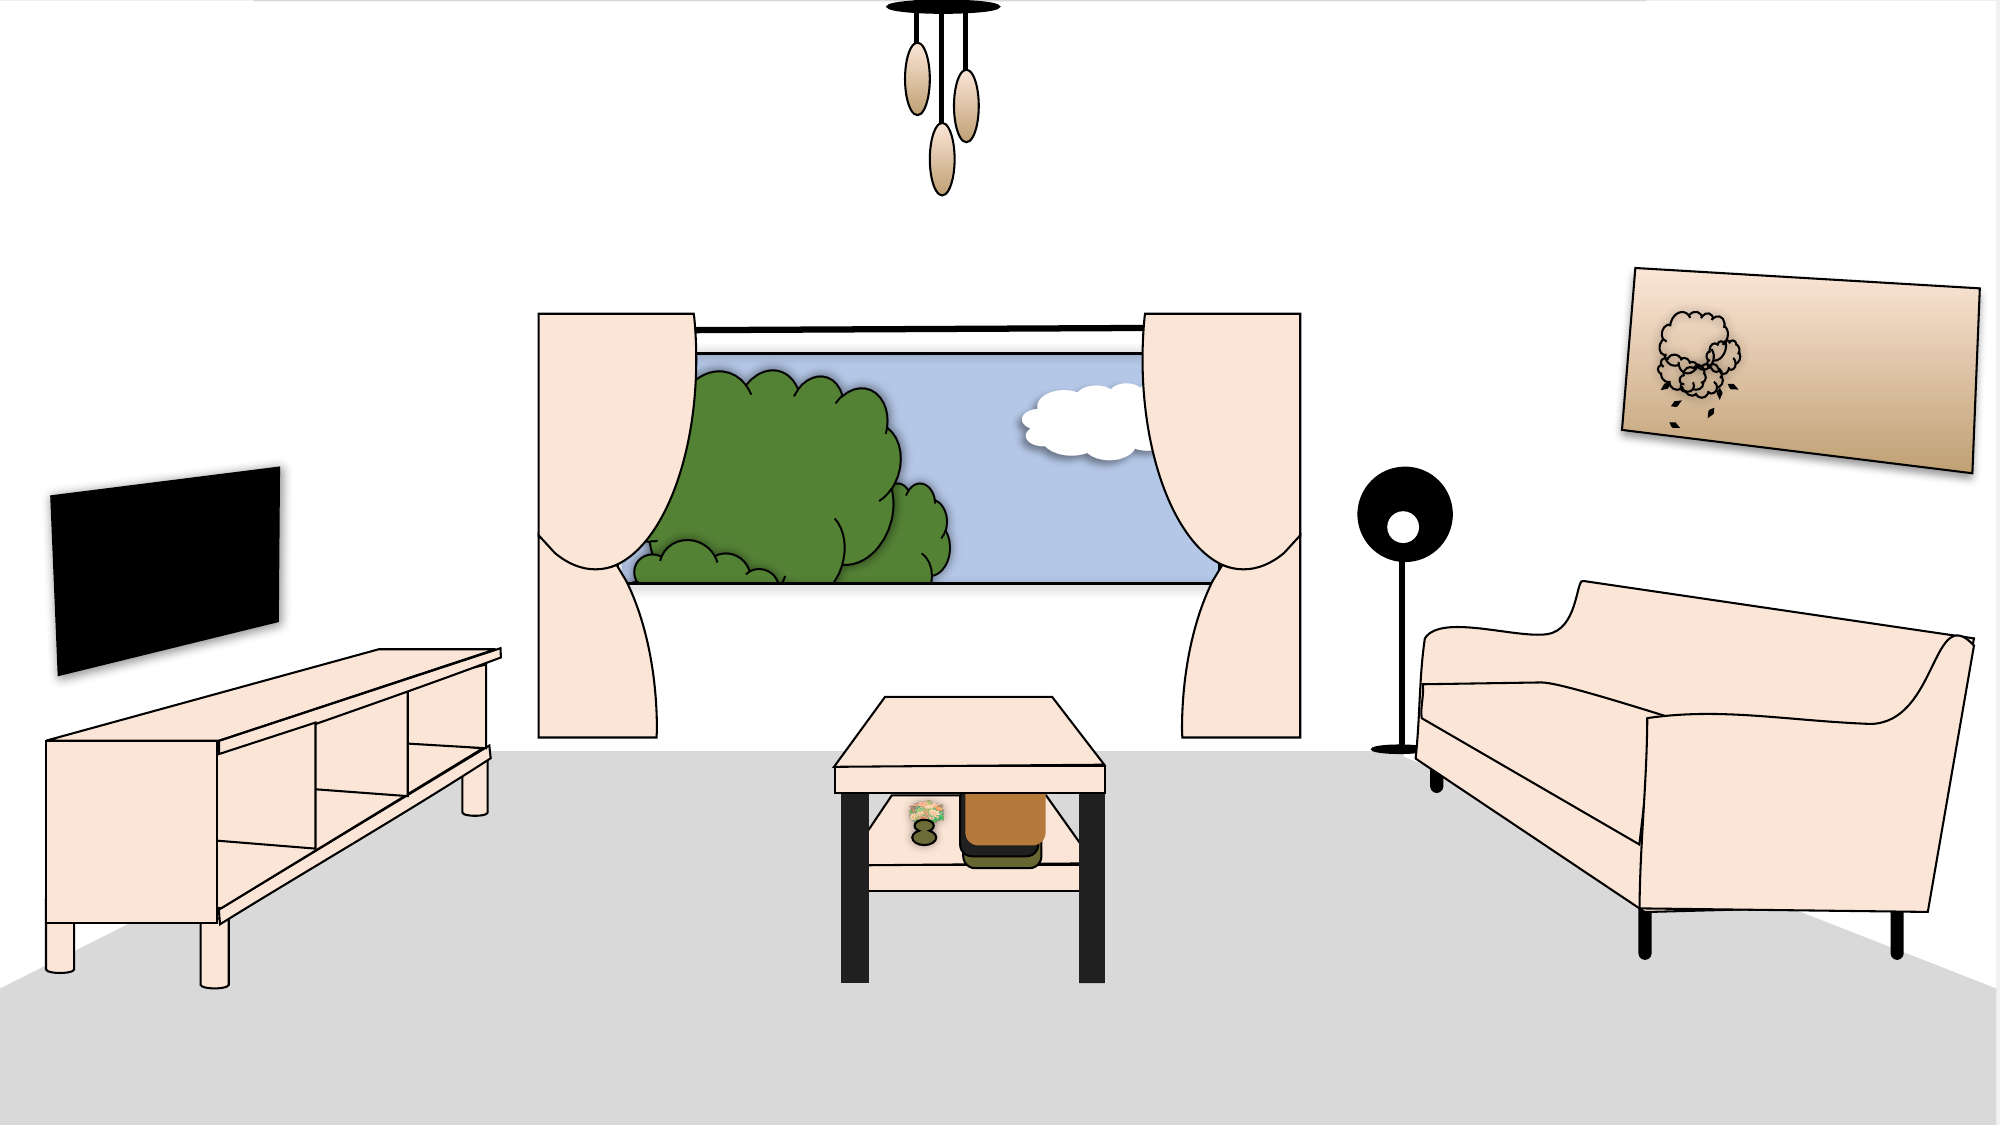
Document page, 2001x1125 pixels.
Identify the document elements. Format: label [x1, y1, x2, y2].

text_box [1358, 467, 1452, 753]
text_box [1401, 0, 1998, 990]
text_box [0, 0, 454, 990]
text_box [1620, 266, 1981, 475]
text_box [1657, 310, 1741, 428]
text_box [904, 0, 930, 116]
text_box [538, 313, 1301, 738]
text_box [979, 0, 1001, 13]
text_box [449, 209, 1401, 752]
text_box [255, 0, 1644, 209]
text_box [834, 738, 1105, 984]
text_box [0, 752, 1997, 1125]
text_box [885, 1, 904, 13]
text_box [1415, 580, 1975, 959]
text_box [929, 1, 955, 196]
text_box [50, 466, 281, 648]
text_box [953, 0, 979, 143]
text_box [45, 648, 501, 989]
